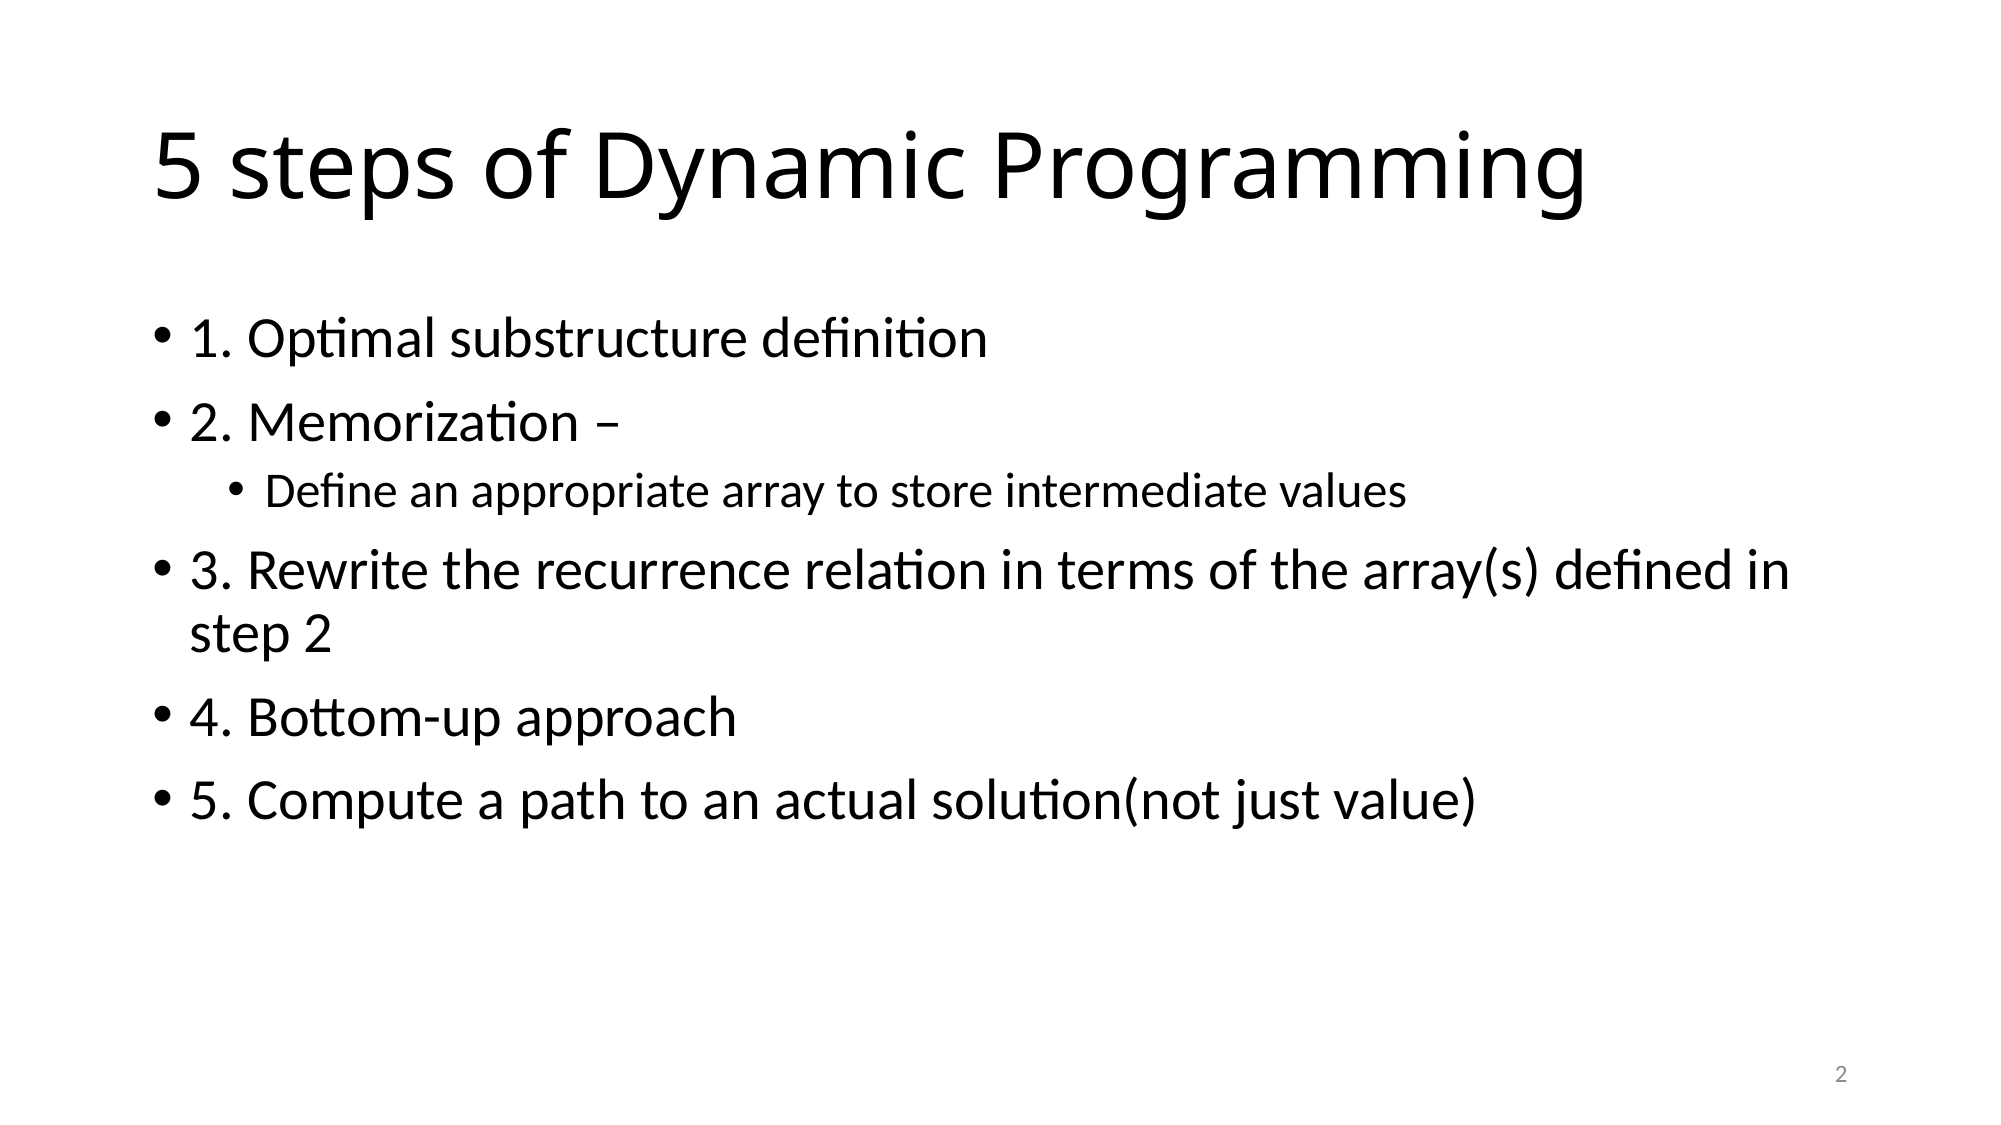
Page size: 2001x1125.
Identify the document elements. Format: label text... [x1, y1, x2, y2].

title 5 steps of Dynamic Programming [137, 59, 1863, 278]
slide_number 1 [1412, 1042, 1863, 1103]
list 1. Optimal substructure definition 2. Memorization – Define an appropriate array to store intermediate values 3. Rewrite the recurrence relation in terms of the array(s) defined in step 2 4. Bottom-up approach 5. Compute a path to an actual solution(not just value) [137, 299, 1863, 1014]
